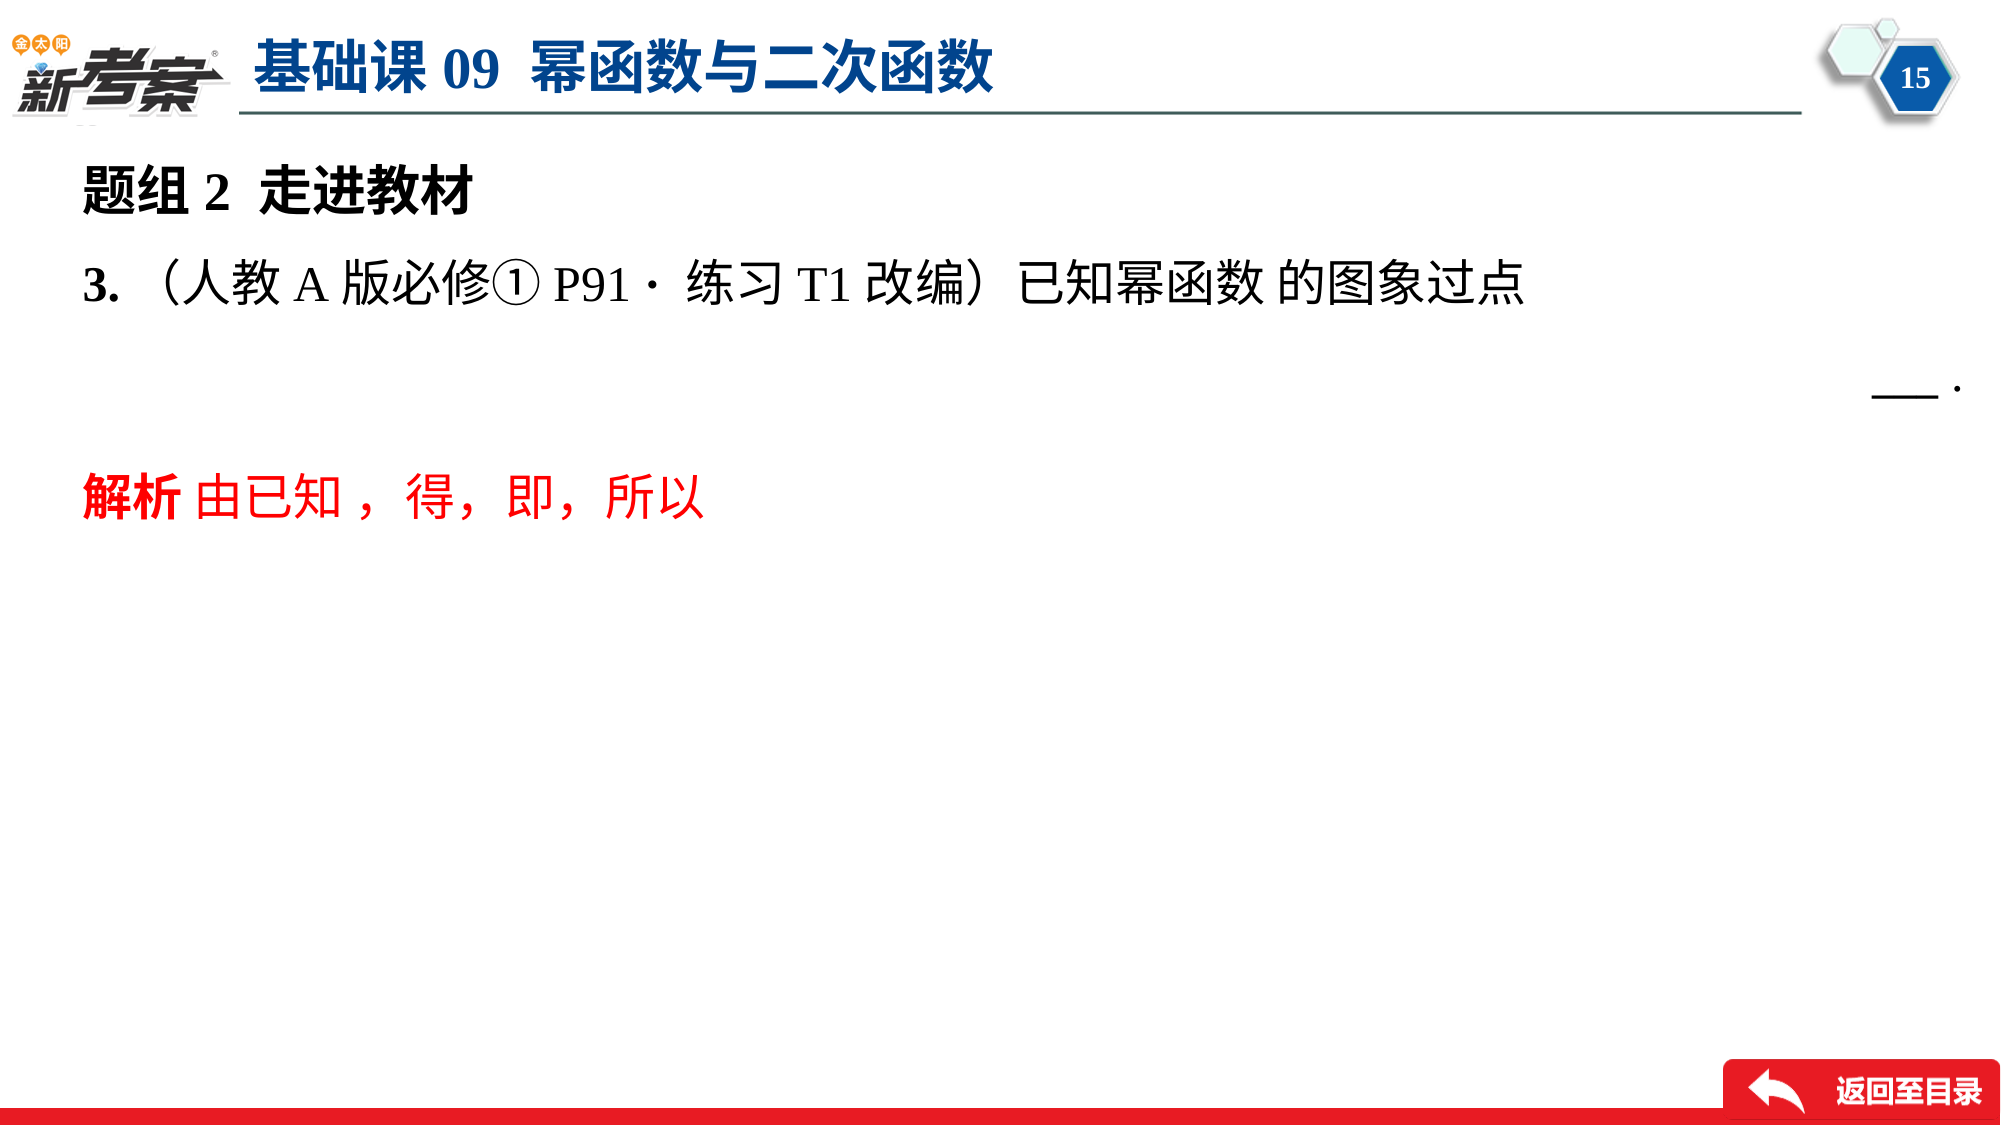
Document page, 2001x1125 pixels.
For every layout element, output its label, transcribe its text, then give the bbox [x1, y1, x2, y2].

text_box 题组2 走进教材 [82, 124, 1917, 280]
picture [0, 0, 2001, 1125]
